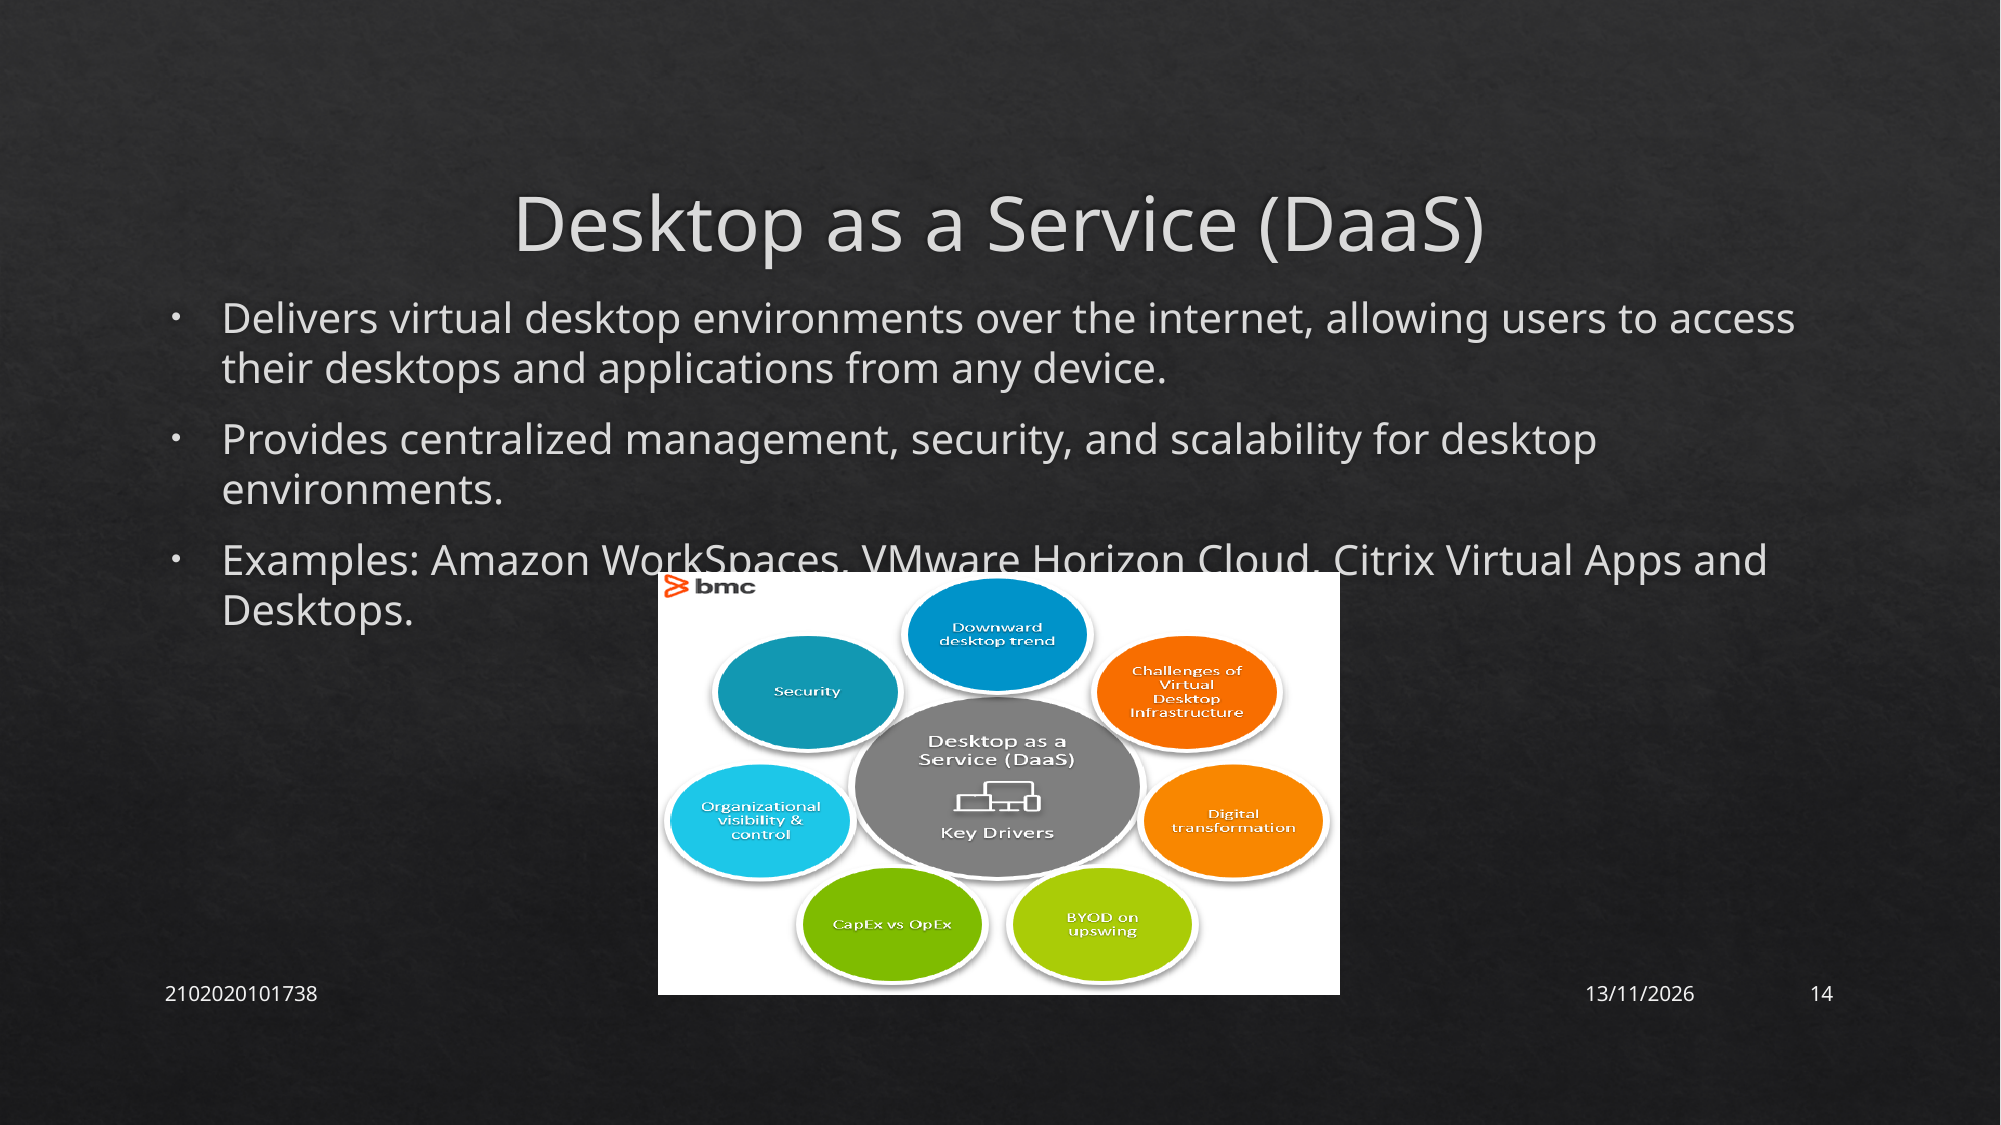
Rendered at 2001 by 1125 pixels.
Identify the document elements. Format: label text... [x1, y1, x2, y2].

title Desktop as a Service (DaaS) [478, 157, 1521, 279]
slide_number 19-Apr-24 [1259, 965, 1710, 1025]
list Delivers virtual desktop environments over the internet, allowing users to access their desktops and applications from any device. Provides centralized management, security, and scalability for desktop environments. Examples: Amazon WorkSpaces, VMware Horizon Cloud, Citrix Virtual Apps and Desktops. [149, 284, 1849, 950]
footer 2102020101738 [149, 965, 1245, 1025]
picture [658, 572, 1340, 996]
slide_number 14 [1724, 965, 1849, 1025]
